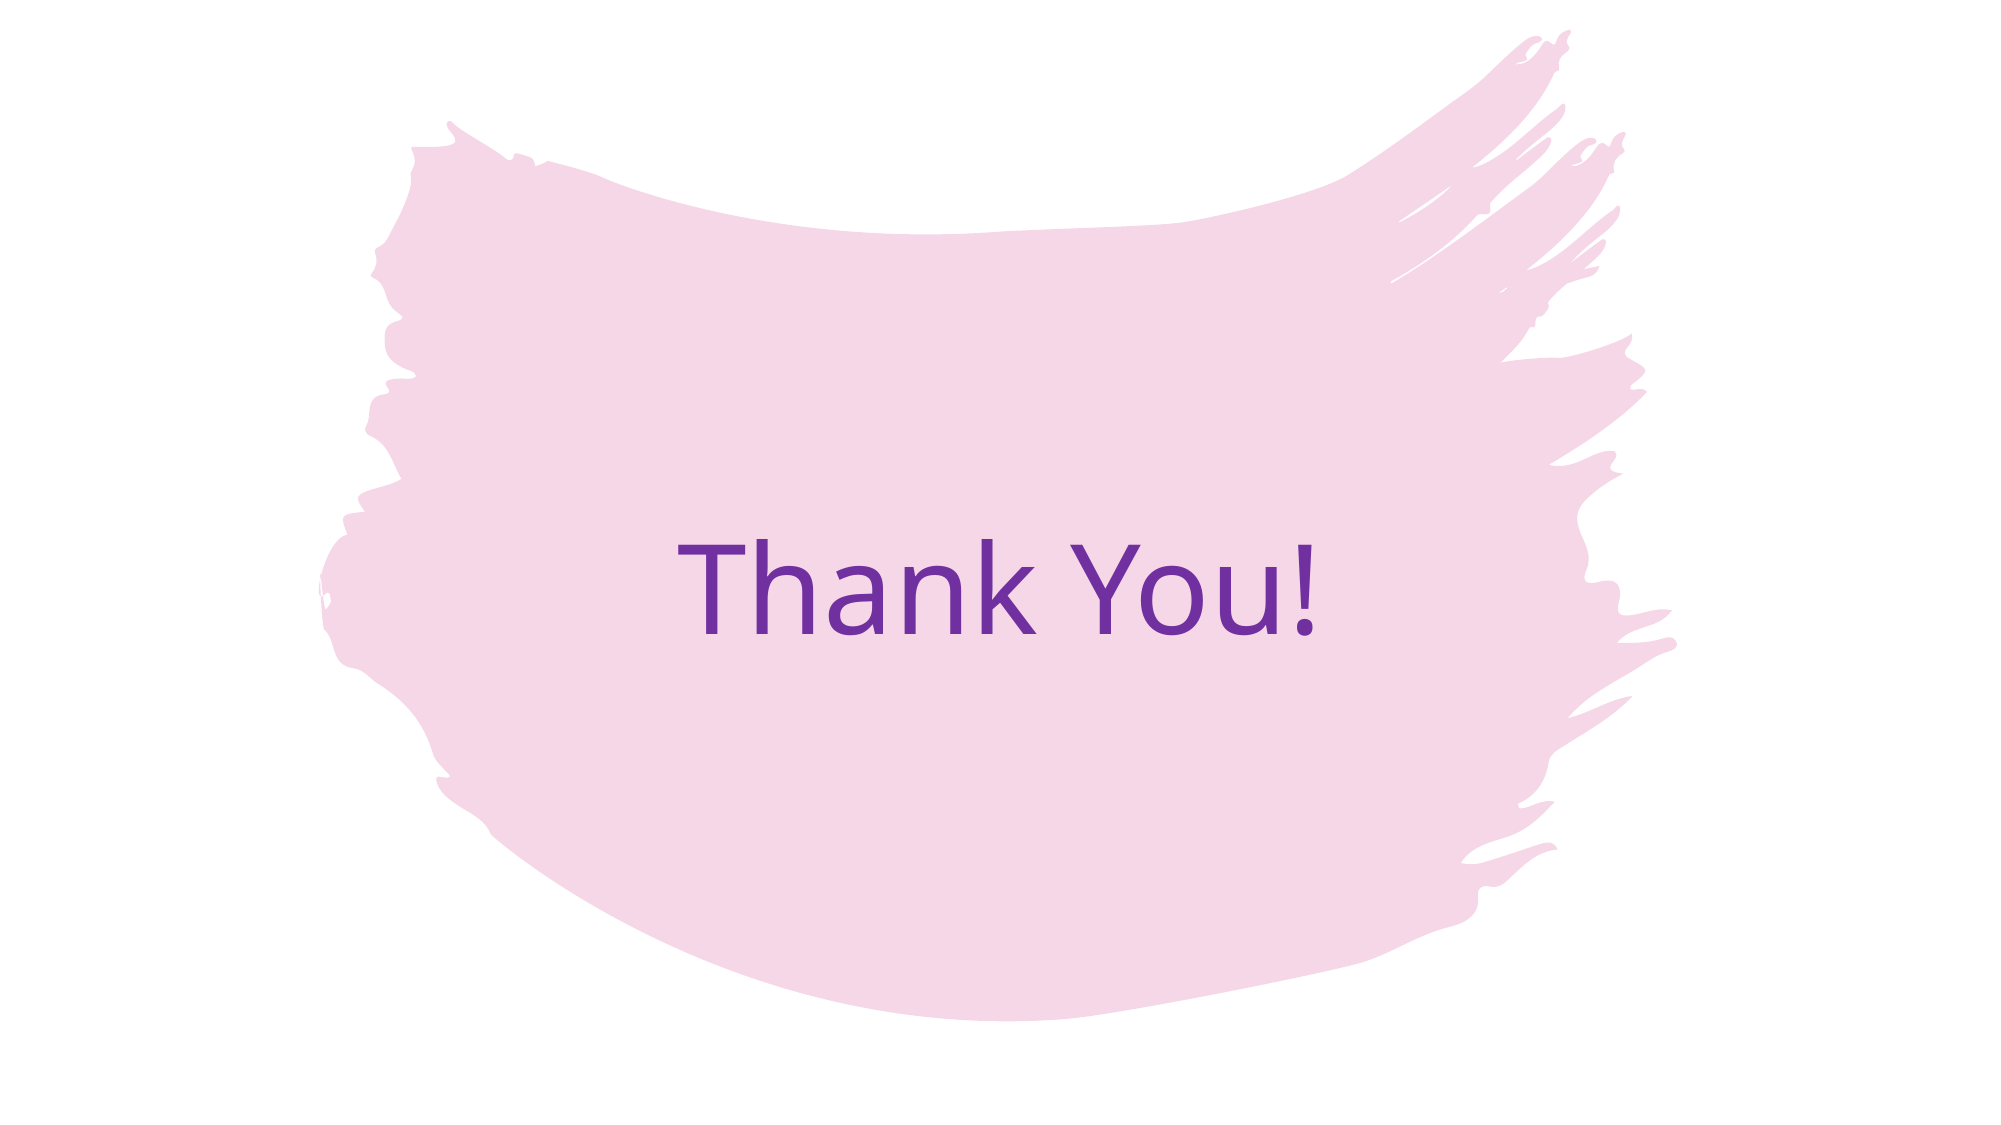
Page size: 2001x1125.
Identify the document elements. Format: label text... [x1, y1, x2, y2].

title Thank You! [466, 258, 1533, 930]
